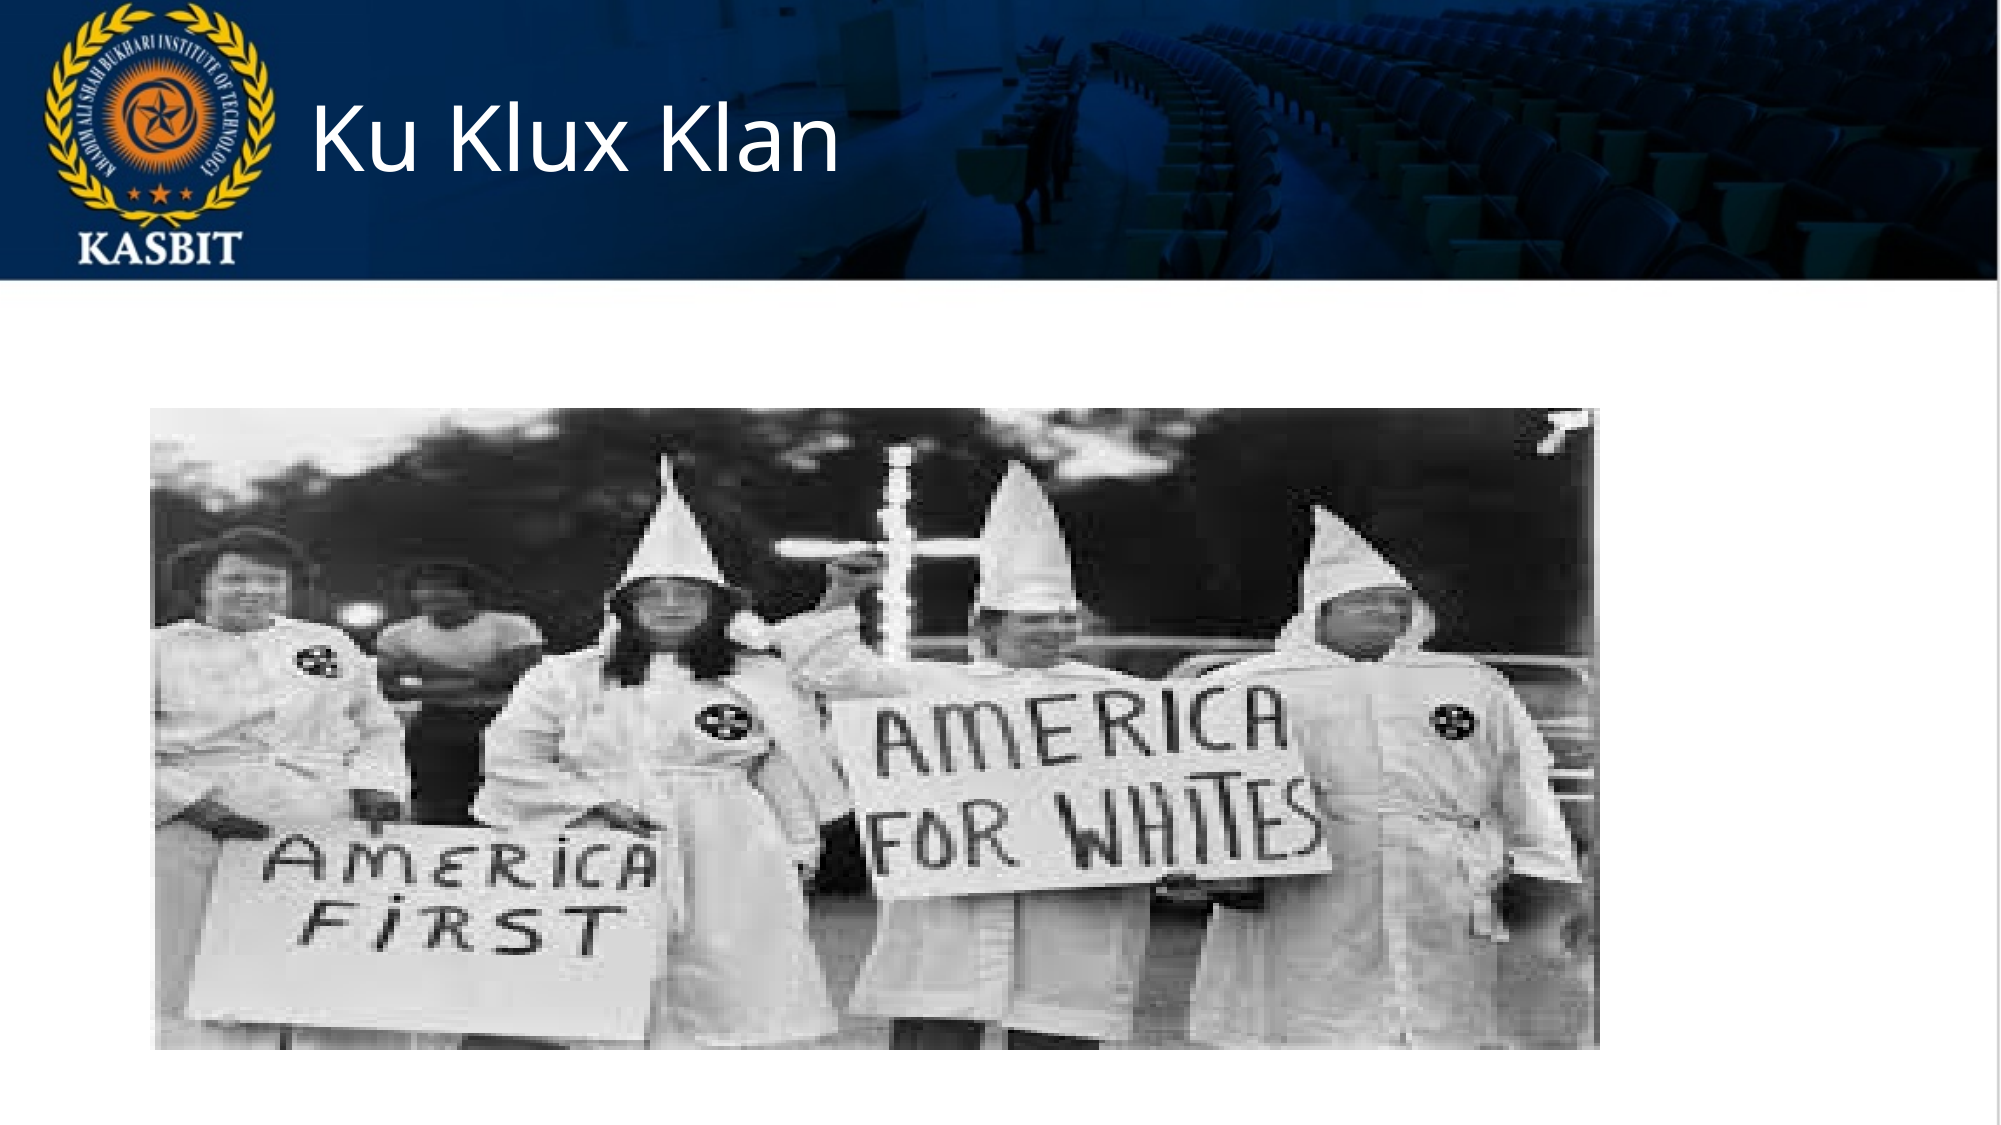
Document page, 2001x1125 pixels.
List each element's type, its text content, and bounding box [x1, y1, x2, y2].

picture [0, 0, 2001, 1125]
title Ku Klux Klan [293, 33, 2000, 251]
